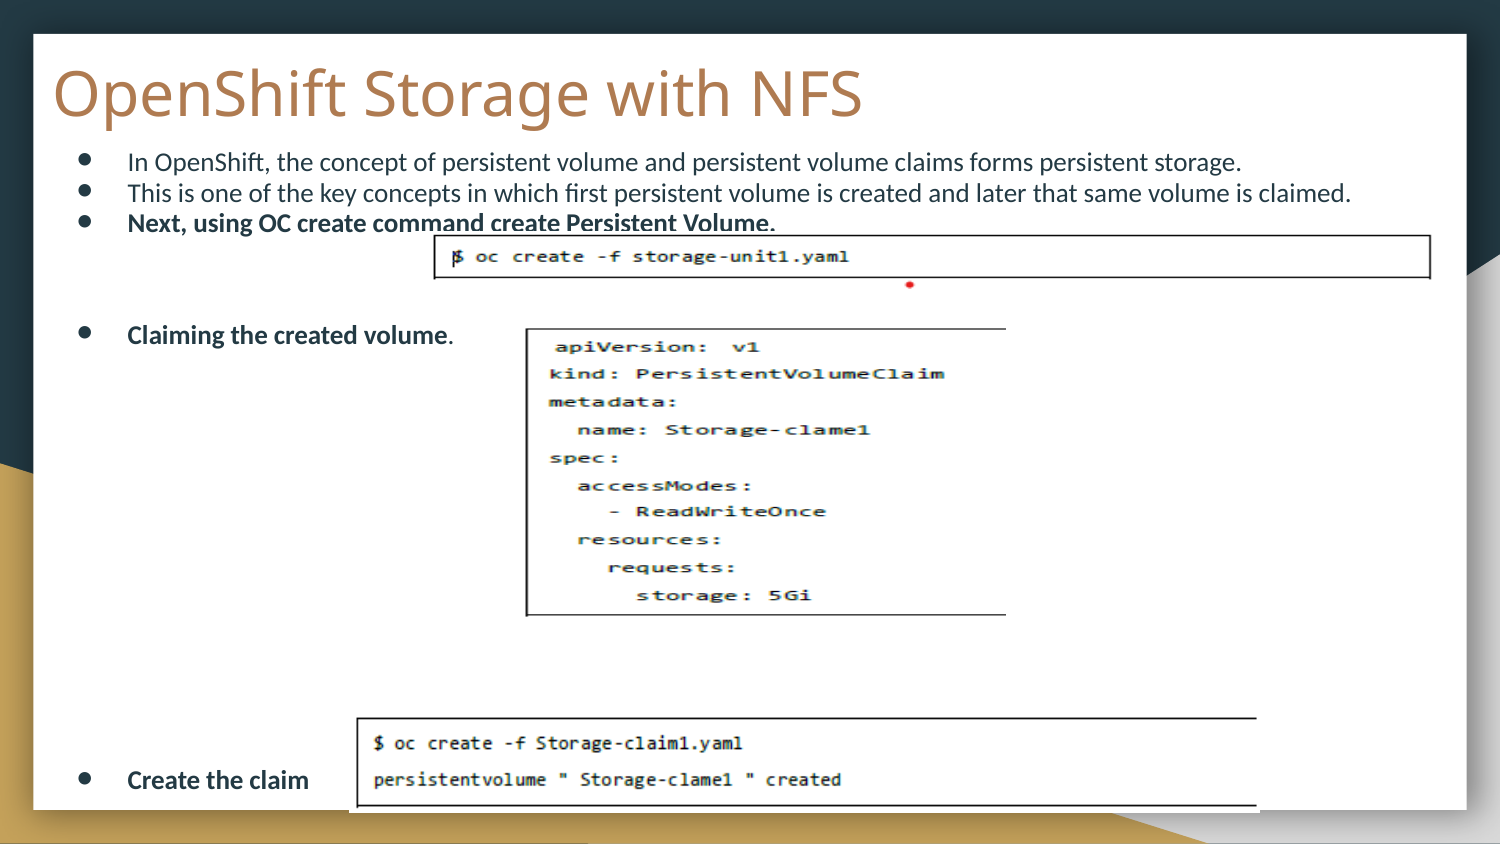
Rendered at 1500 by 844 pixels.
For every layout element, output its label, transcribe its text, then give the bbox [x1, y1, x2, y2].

picture [521, 325, 1006, 619]
picture [349, 710, 1260, 813]
list In OpenShift, the concept of persistent volume and persistent volume claims forms persistent storage. This is one of the key concepts in which first persistent volume is created and later that same volume is claimed. Next, using OC create command create Persistent Volume. Claiming the created volume. Create the claim [37, 131, 1473, 813]
picture [414, 231, 1459, 289]
title OpenShift Storage with NFS [37, 38, 1269, 131]
